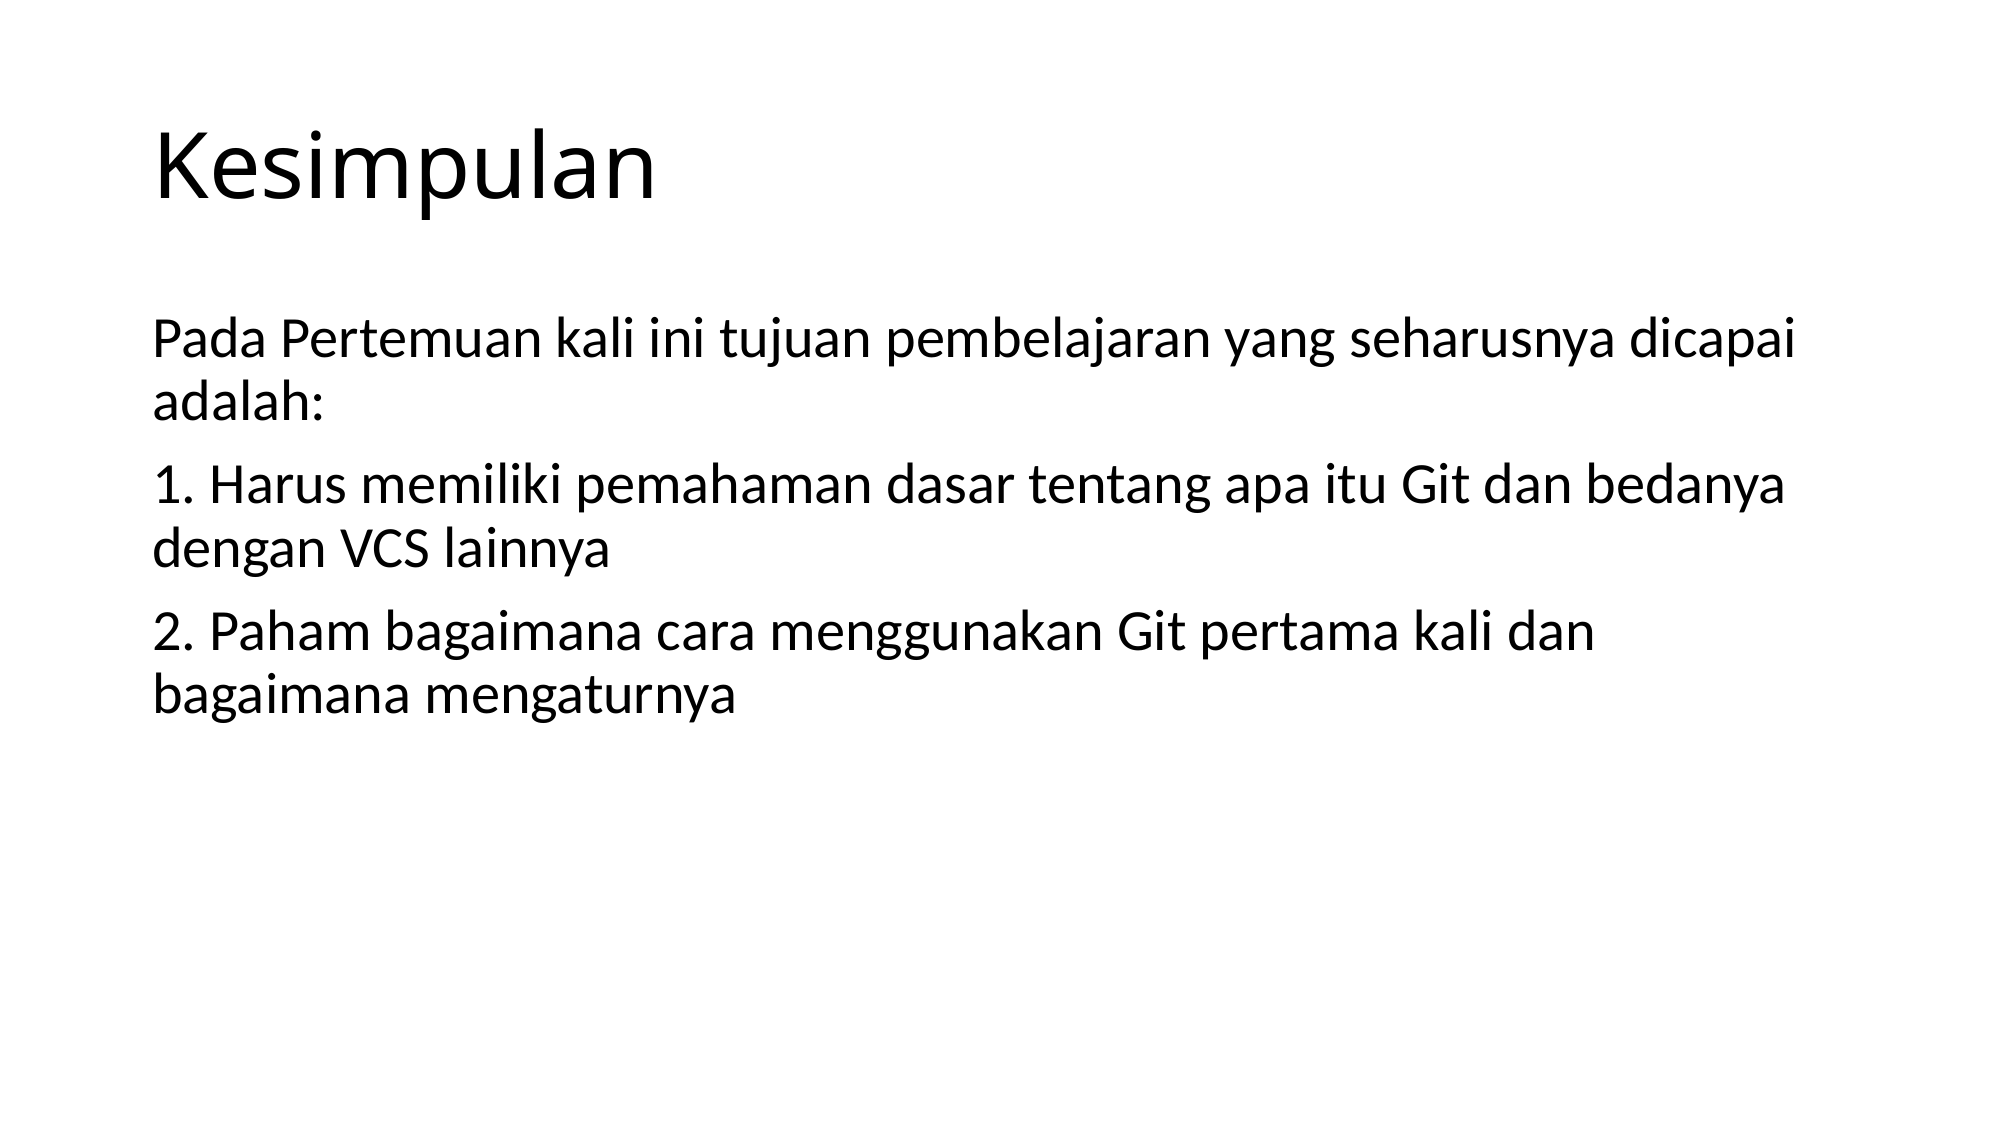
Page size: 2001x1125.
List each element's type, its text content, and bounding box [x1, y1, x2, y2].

title Kesimpulan [137, 59, 1863, 278]
list Pada Pertemuan kali ini tujuan pembelajaran yang seharusnya dicapai adalah: 1. Harus memiliki pemahaman dasar tentang apa itu Git dan bedanya dengan VCS lainnya 2. Paham bagaimana cara menggunakan Git pertama kali dan bagaimana mengaturnya [137, 299, 1863, 1014]
